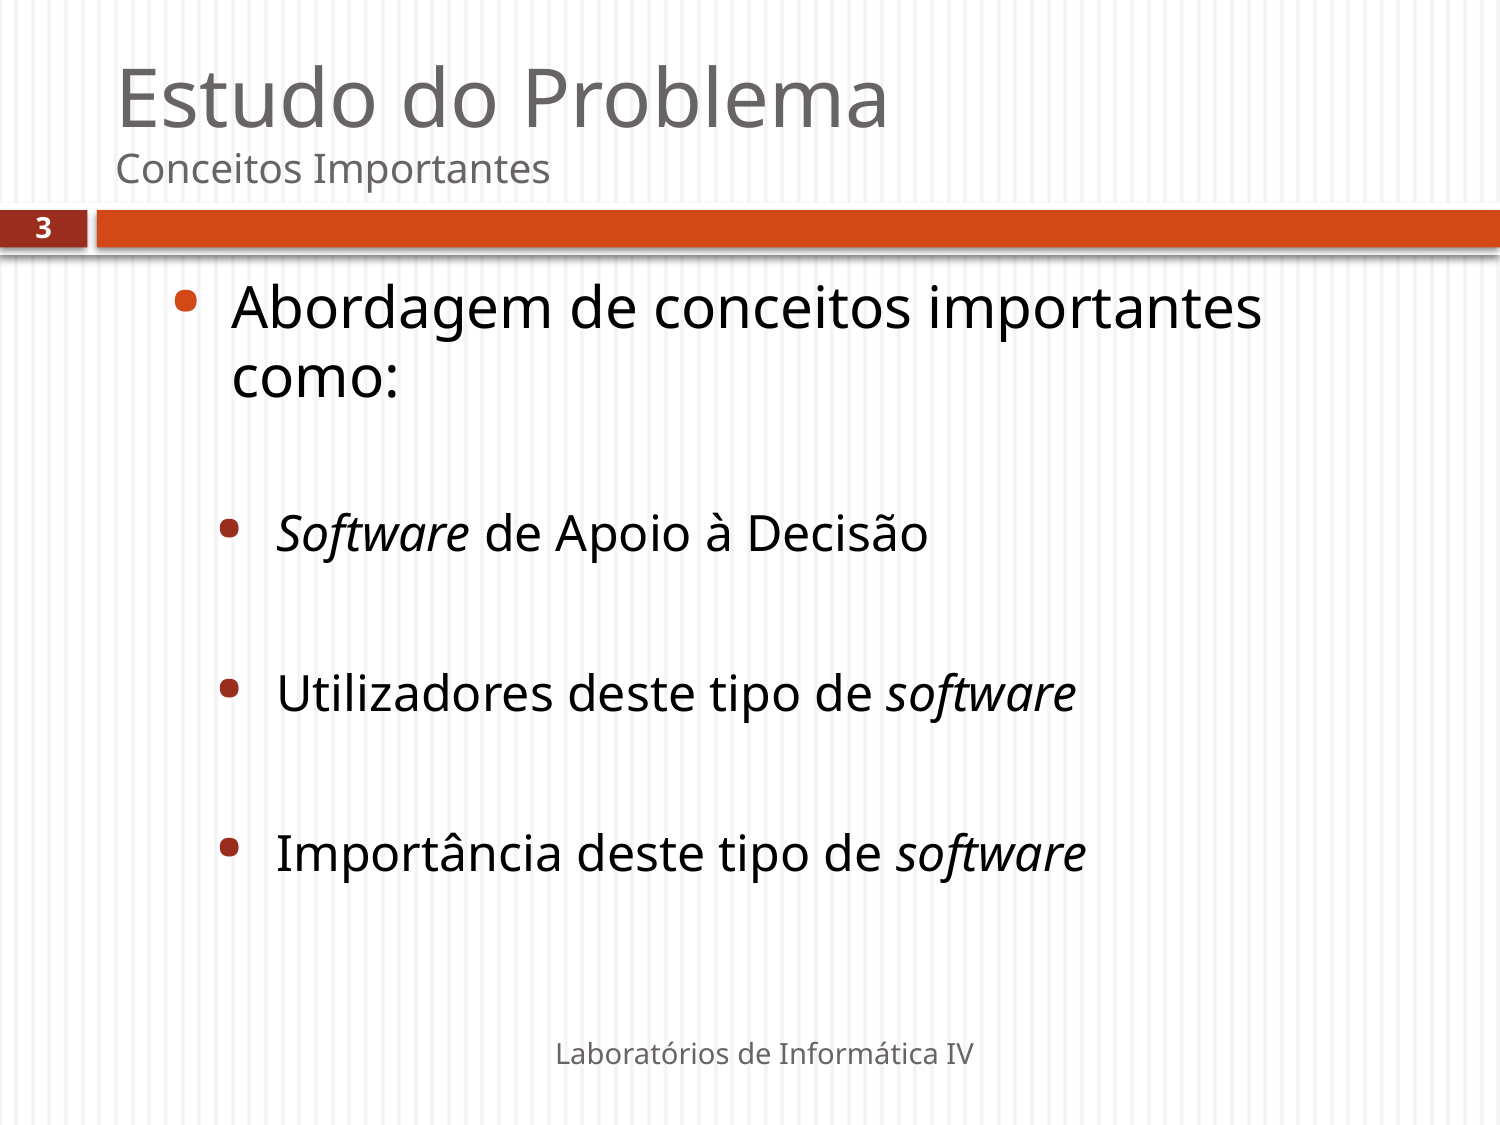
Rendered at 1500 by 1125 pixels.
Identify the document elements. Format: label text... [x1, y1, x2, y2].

footer Laboratórios de Informática IV [99, 1024, 990, 1085]
list Abordagem de conceitos importantes como: Software de Apoio à Decisão Utilizadores deste tipo de software Importância deste tipo de software [100, 262, 1438, 1000]
title Estudo do Problema Conceitos Importantes [100, 37, 1438, 200]
slide_number 3 [0, 208, 88, 249]
